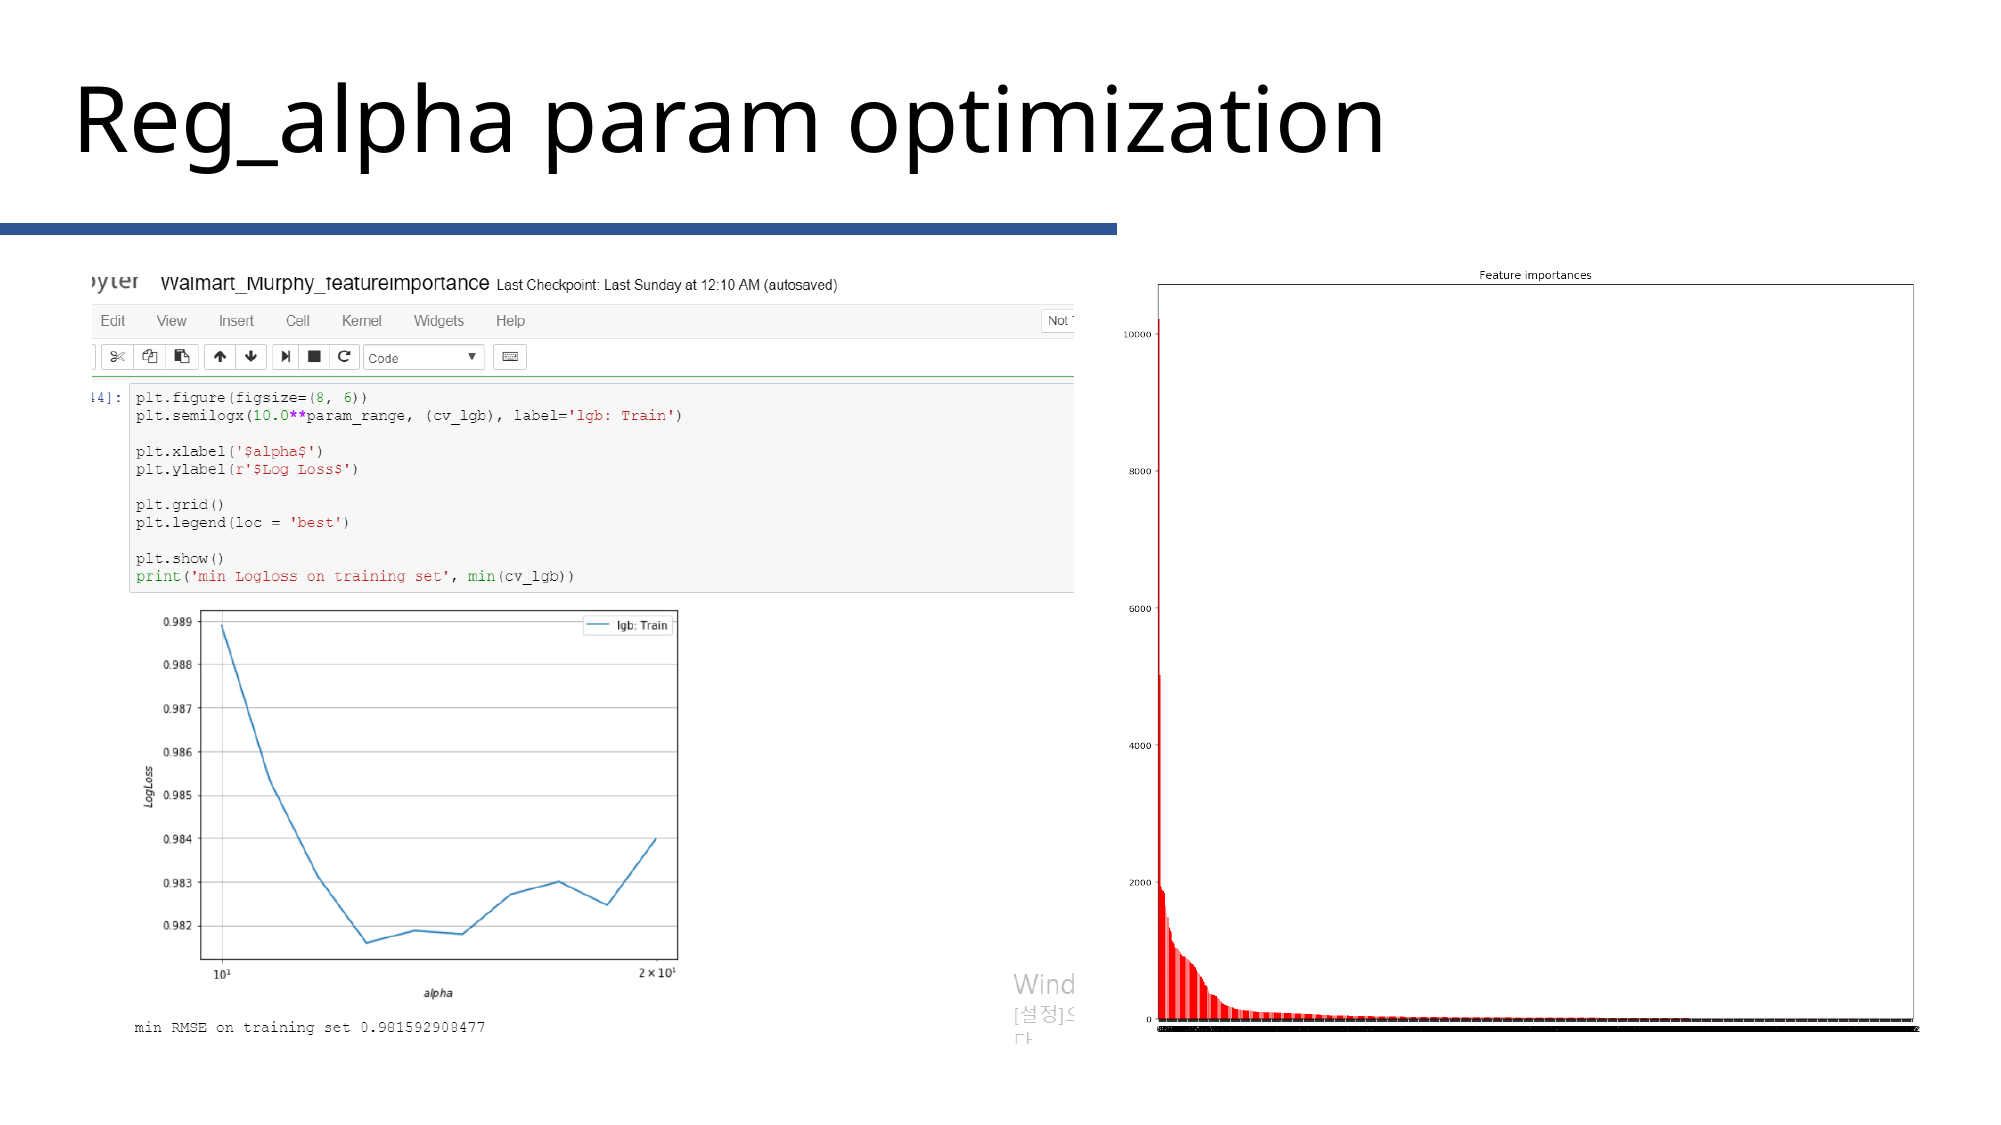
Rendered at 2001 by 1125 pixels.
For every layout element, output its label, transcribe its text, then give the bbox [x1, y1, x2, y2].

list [1116, 264, 1927, 1040]
title Reg_alpha param optimization [57, 14, 1783, 233]
picture [92, 277, 1074, 1044]
